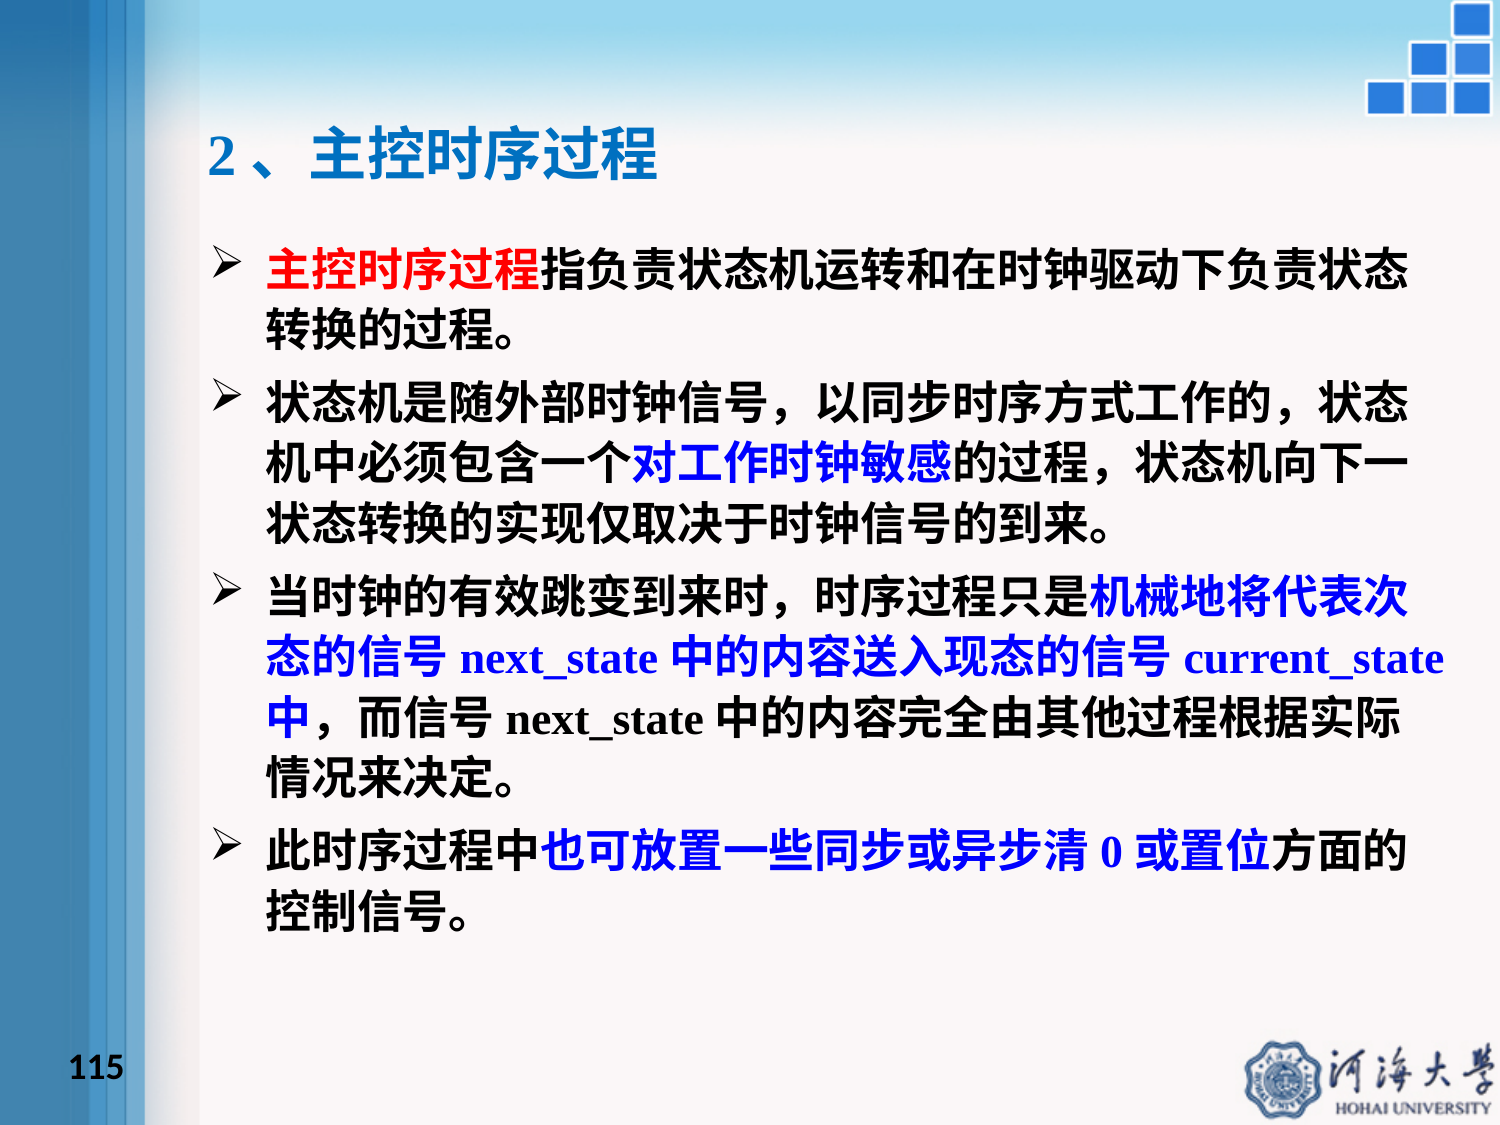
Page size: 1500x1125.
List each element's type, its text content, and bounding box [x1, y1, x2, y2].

picture [0, 0, 1500, 1125]
text_box 115 [53, 1035, 148, 1103]
text_box 主控时序过程指负责状态机运转和在时钟驱动下负责状态转换的过程。 状态机是随外部时钟信号，以同步时序方式工作的，状态机中必须包含一个对工作时钟敏感的过程，状态机向下一状态转换的实现仅取决于时钟信号的到来。 当时钟的有效跳变到来时，时序过程只是机械地将代表次态的信号next_state中的内容送入现态的信号current_state中，而信号next_state中的内容完全由其他过程根据实际情况来决定。 此时序过程中也可放置一些同步或异步清0或置位方面的控制信号。 [194, 227, 1461, 945]
text_box 2、主控时序过程 [192, 109, 1447, 195]
